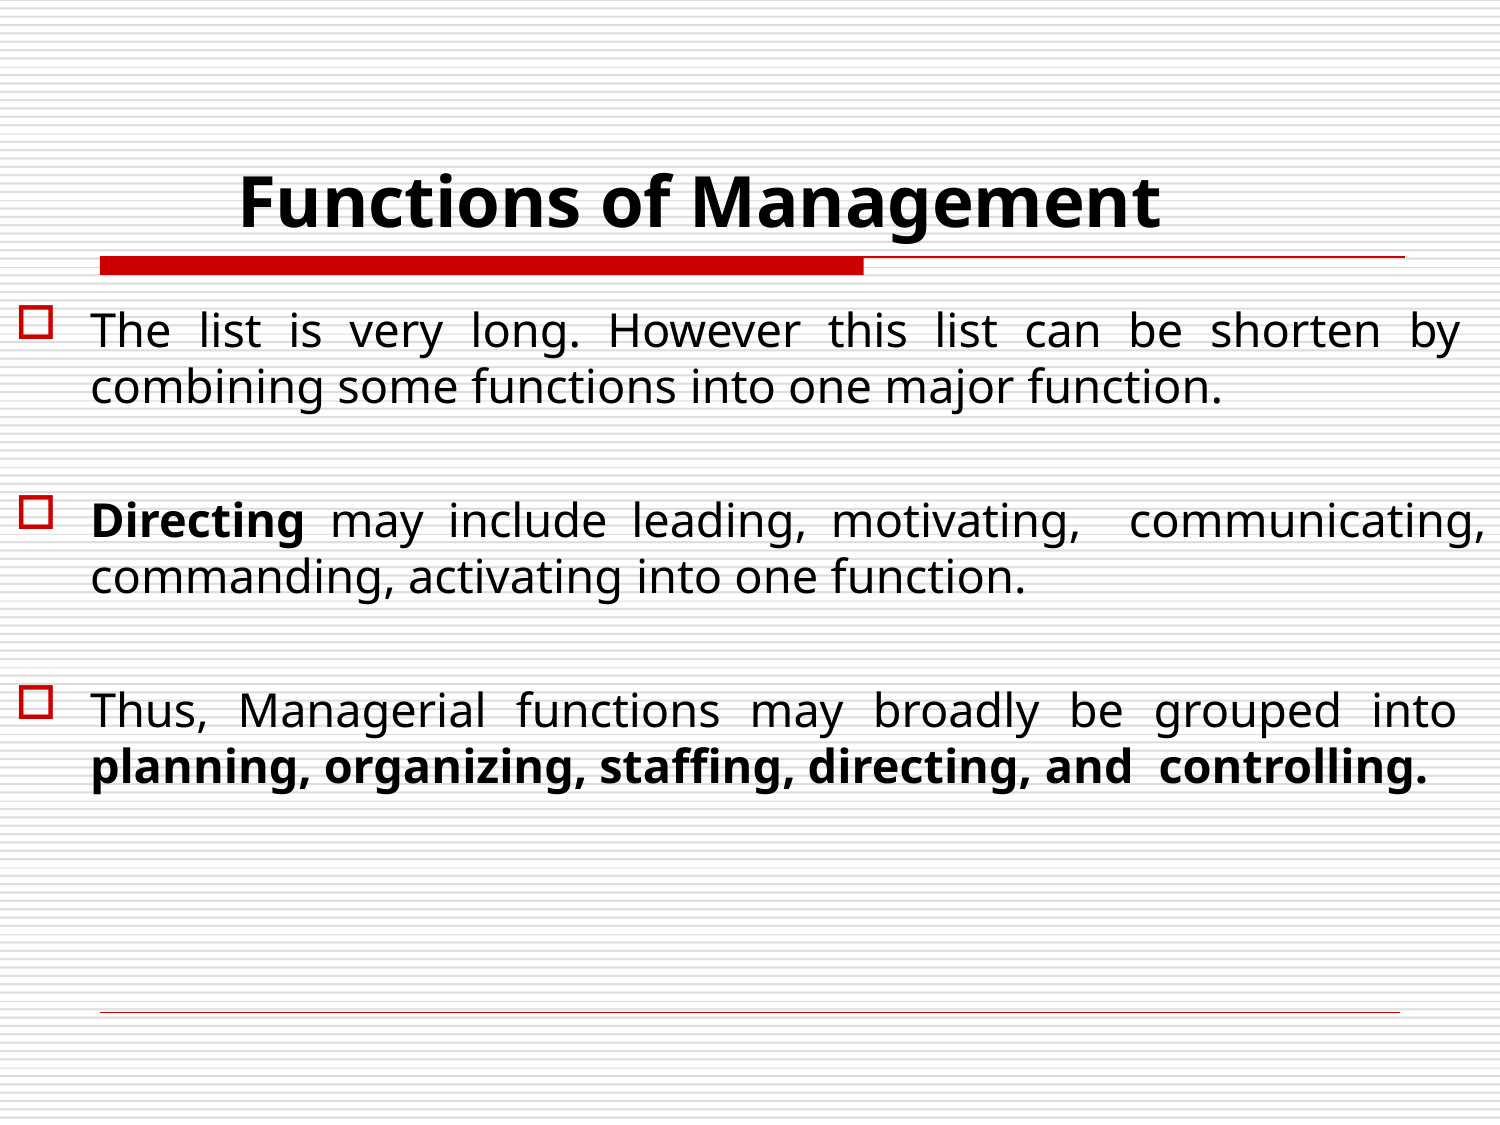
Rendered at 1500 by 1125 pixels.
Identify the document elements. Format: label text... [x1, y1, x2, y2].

text_box The list is very long. However this list can be shorten by combining some functions into one major function. Directing may include leading, motivating, communicating, commanding, activating into one function. Thus, Managerial functions may broadly be grouped into planning, organizing, staffing, directing, and controlling. [12, 297, 1488, 793]
title Functions of Management [234, 154, 1266, 297]
picture [0, 0, 1500, 1125]
